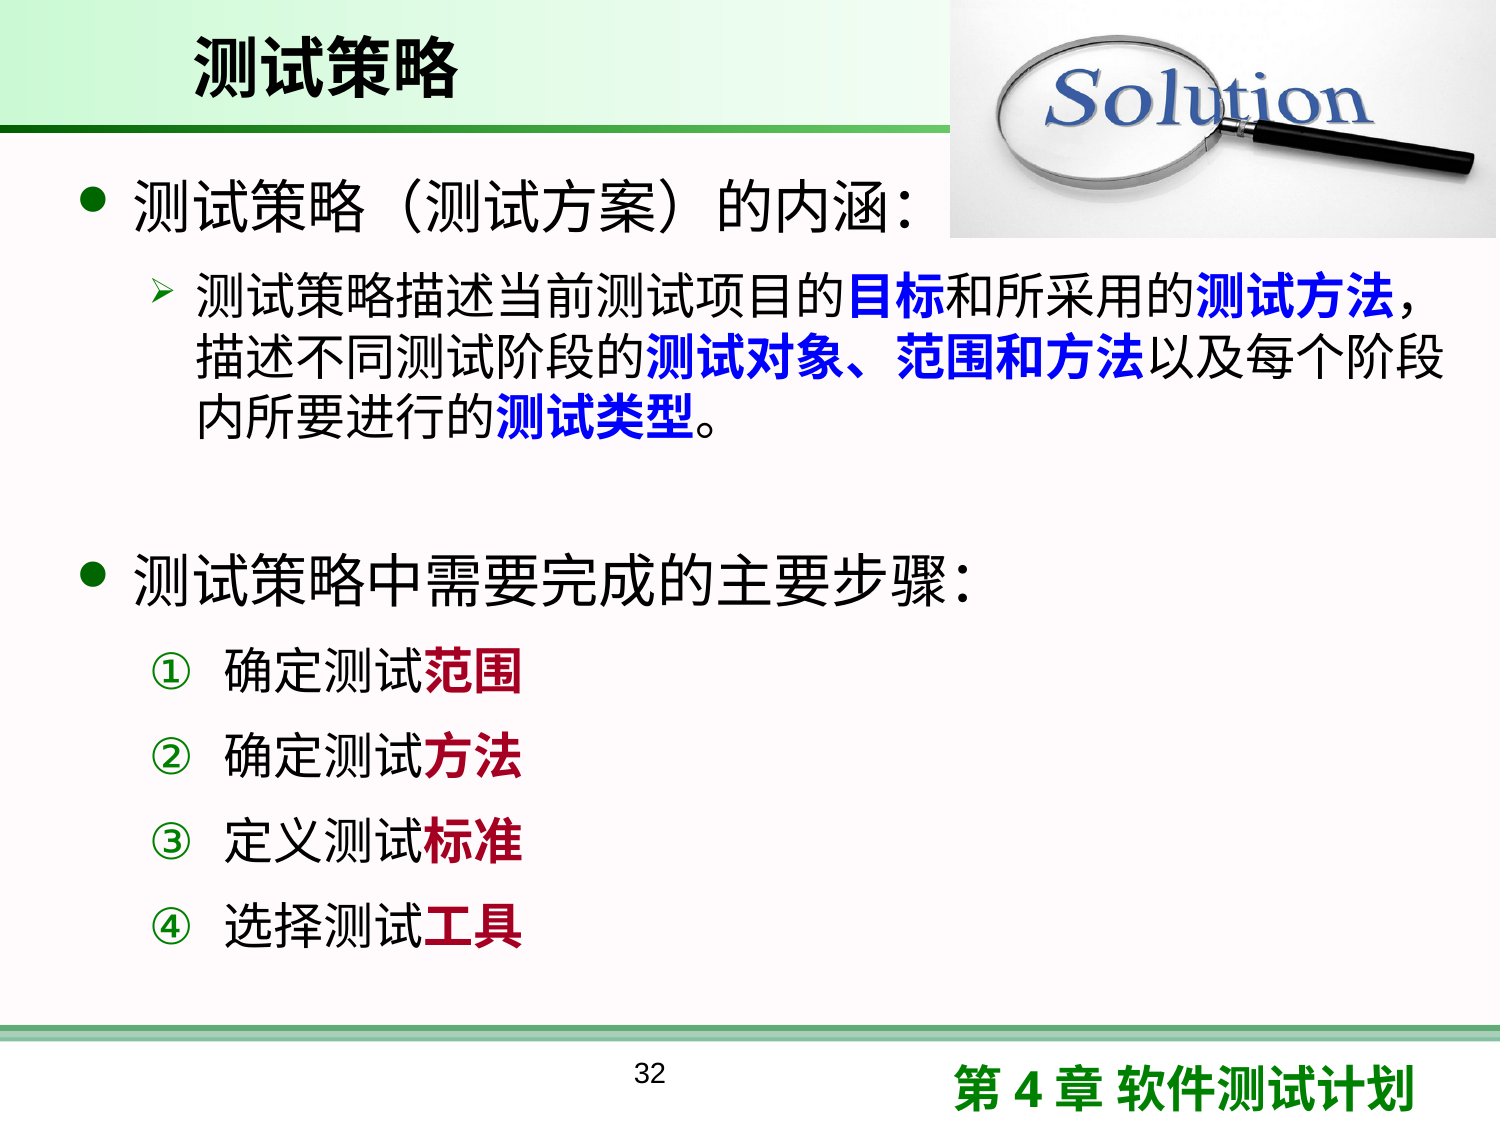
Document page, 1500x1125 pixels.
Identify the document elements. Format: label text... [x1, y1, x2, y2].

list 测试策略（测试方案）的内涵： 测试策略描述当前测试项目的目标和所采用的测试方法，描述不同测试阶段的测试对象、范围和方法以及每个阶段内所要进行的测试类型。 测试策略中需要完成的主要步骤： 确定测试范围 确定测试方法 定义测试标准 选择测试工具 [58, 162, 1463, 1001]
title 测试策略 [176, 12, 944, 119]
picture [949, 0, 1500, 238]
footer 32 [412, 1046, 888, 1125]
